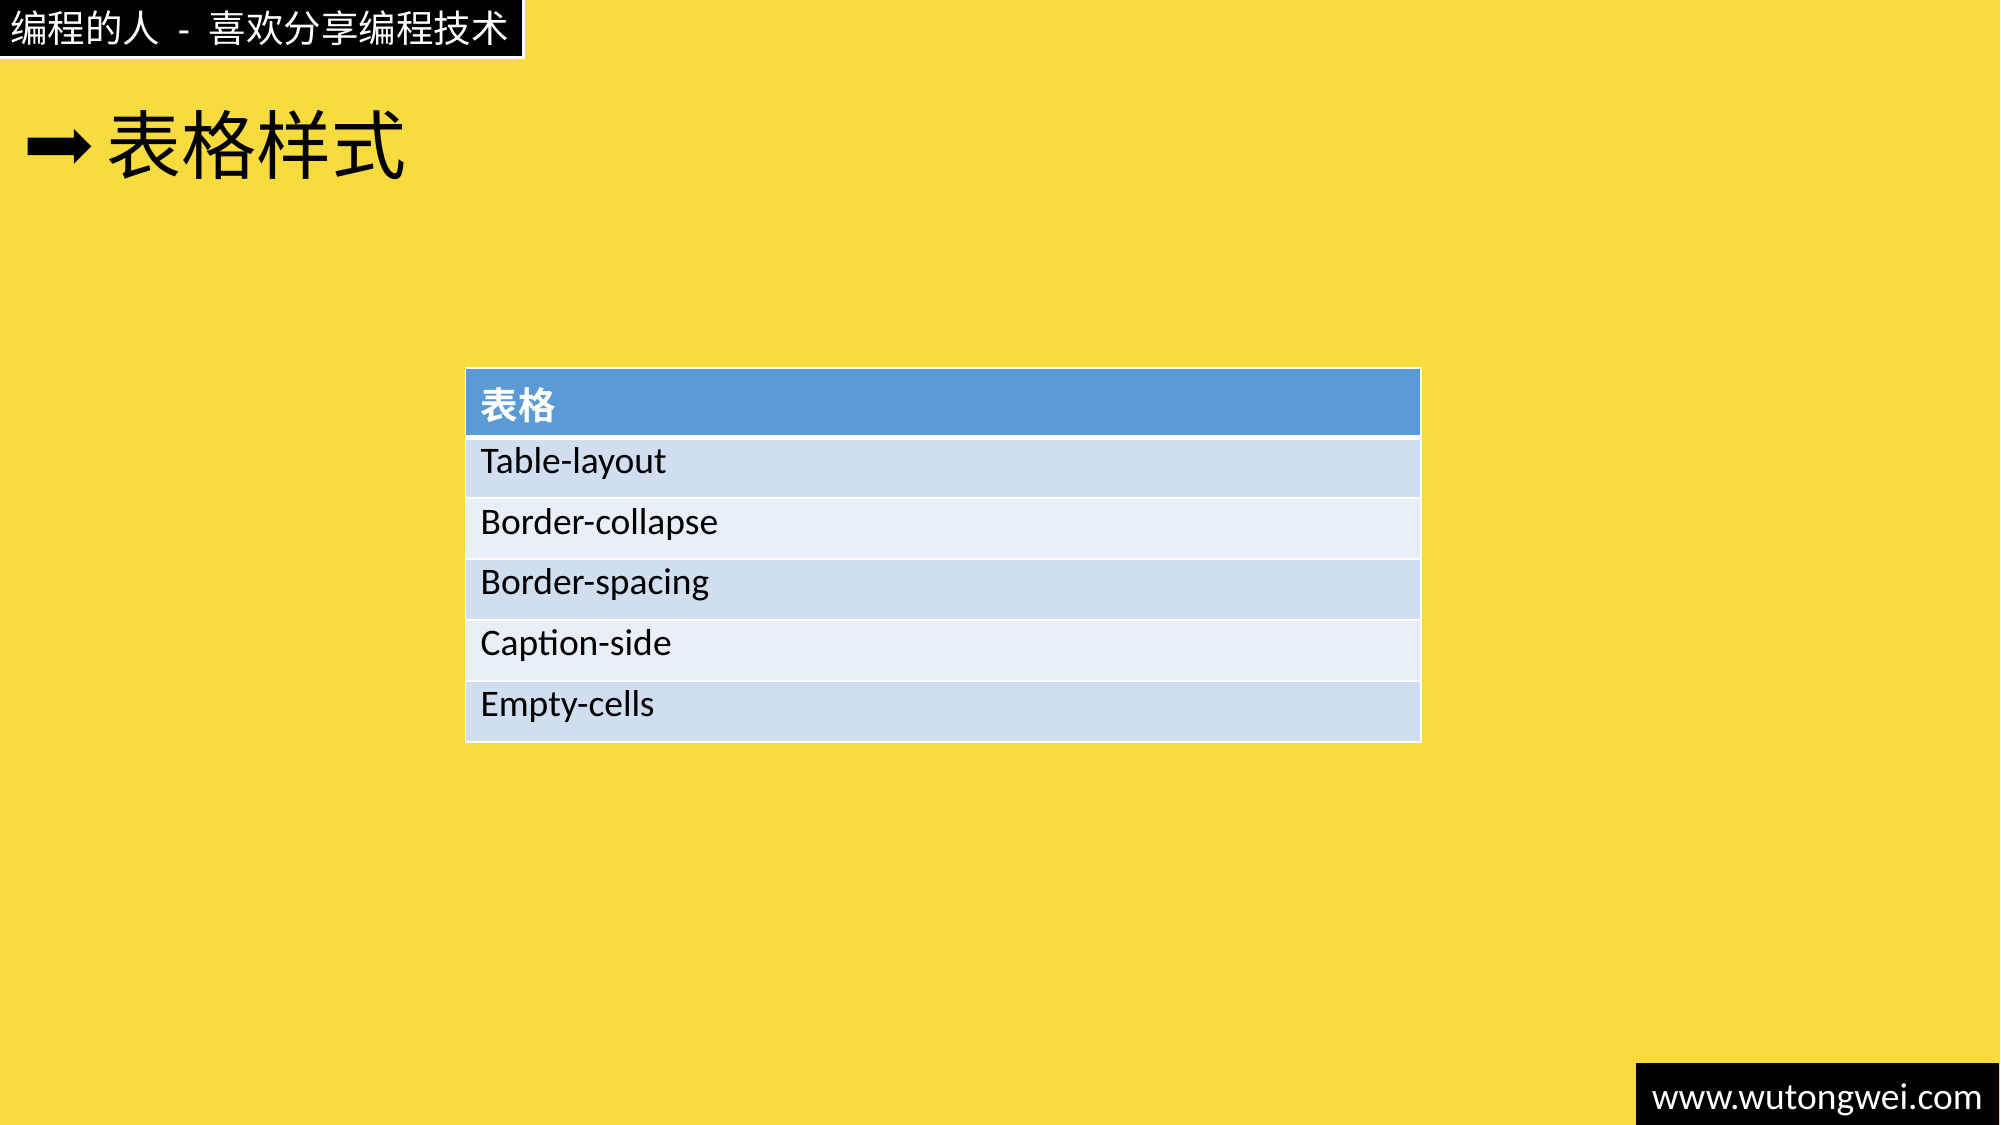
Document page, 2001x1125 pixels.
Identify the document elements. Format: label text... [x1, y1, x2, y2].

table_cell Border-spacing [466, 560, 1420, 619]
table_header 表格 [466, 369, 1420, 435]
title 表格样式 [91, 101, 1955, 192]
table_cell Empty-cells [466, 682, 1420, 741]
table_cell Caption-side [466, 621, 1420, 680]
table_cell Table-layout [466, 440, 1420, 497]
table_cell Border-collapse [466, 499, 1420, 558]
